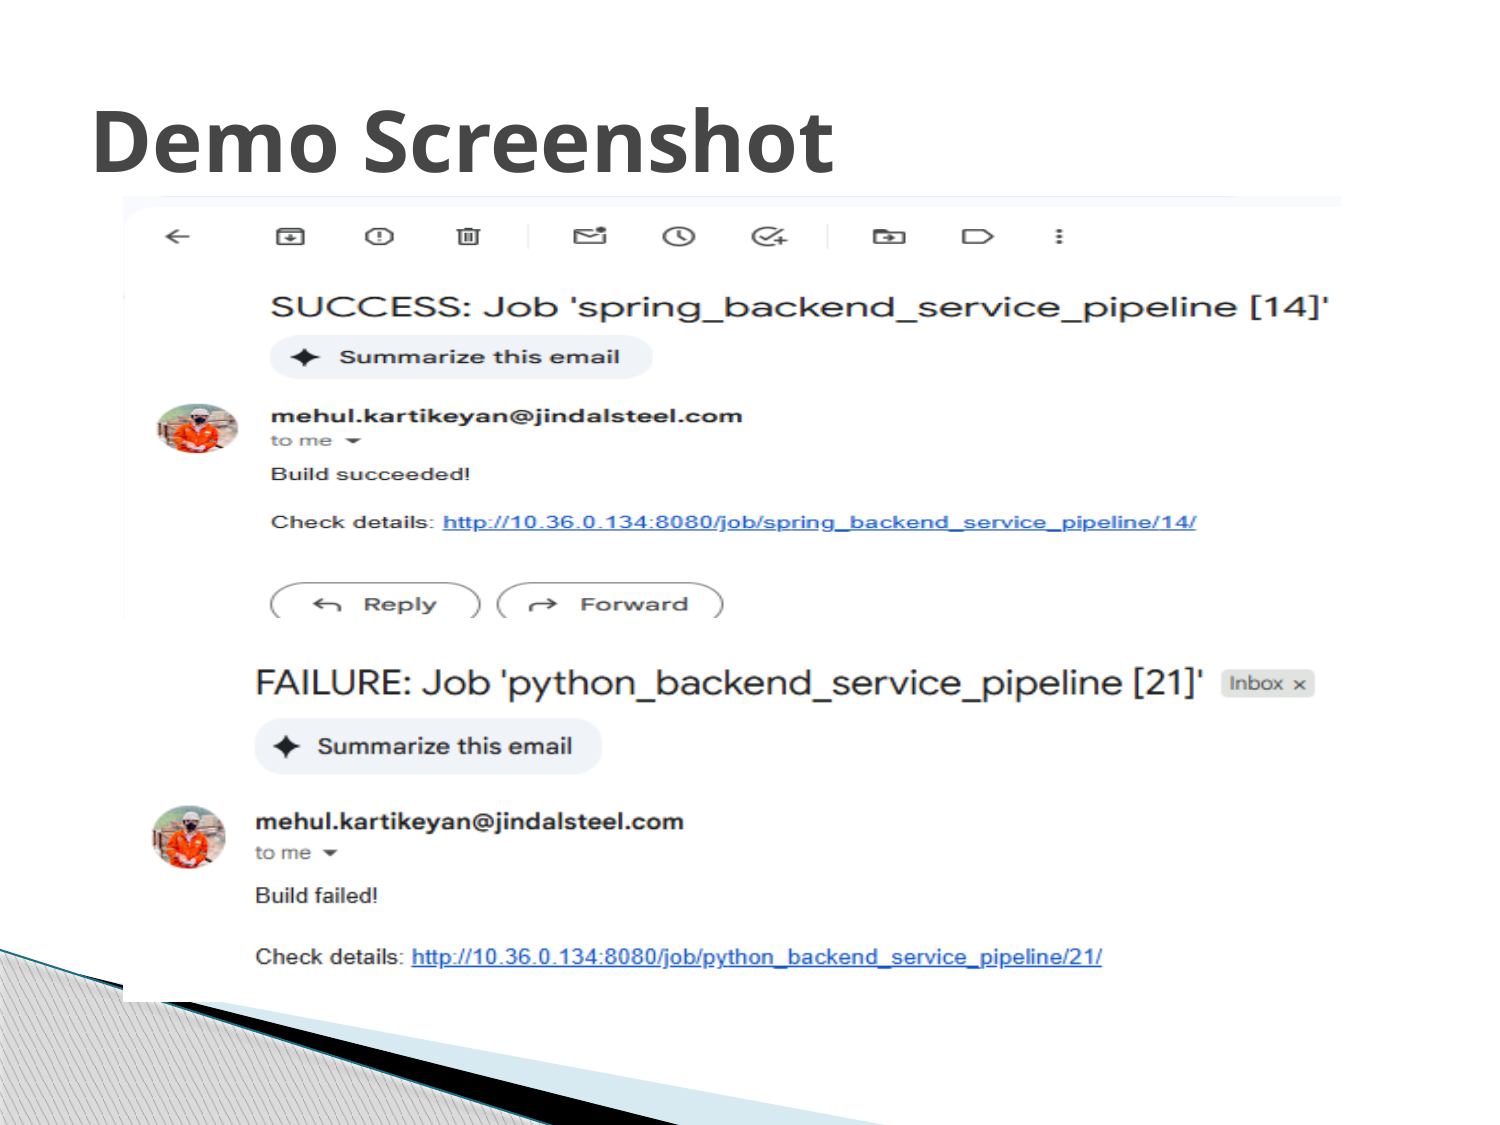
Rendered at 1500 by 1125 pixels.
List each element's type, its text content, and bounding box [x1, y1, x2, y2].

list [123, 629, 1341, 1002]
picture [123, 196, 1341, 619]
title Demo Screenshot [75, 45, 1425, 233]
